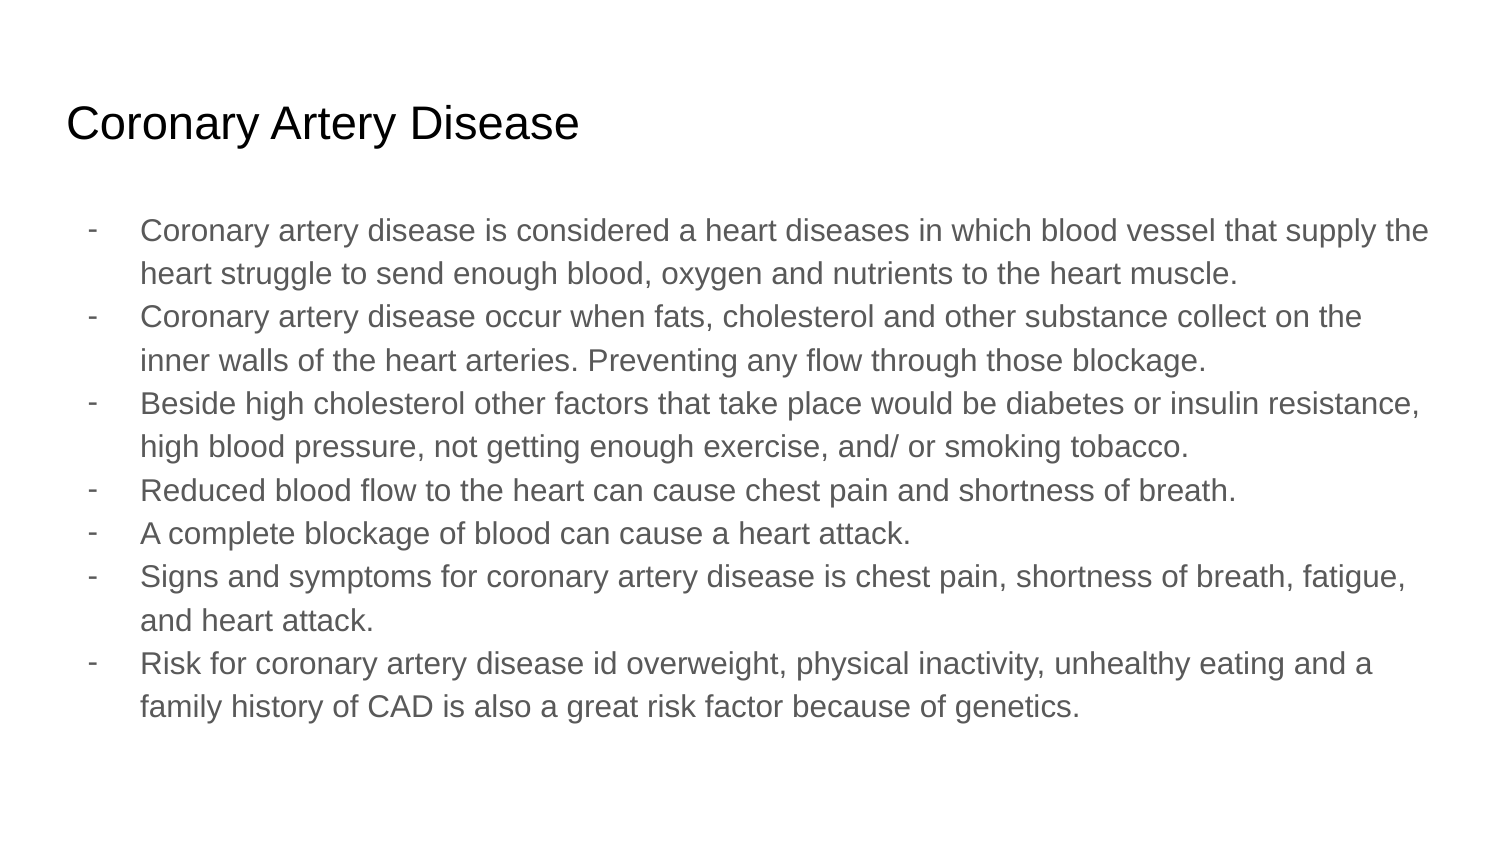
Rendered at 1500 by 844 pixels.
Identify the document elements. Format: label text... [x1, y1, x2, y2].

list Coronary artery disease is considered a heart diseases in which blood vessel that supply the heart struggle to send enough blood, oxygen and nutrients to the heart muscle. Coronary artery disease occur when fats, cholesterol and other substance collect on the inner walls of the heart arteries. Preventing any flow through those blockage. Beside high cholesterol other factors that take place would be diabetes or insulin resistance, high blood pressure, not getting enough exercise, and/ or smoking tobacco. Reduced blood flow to the heart can cause chest pain and shortness of breath. A complete blockage of blood can cause a heart attack. Signs and symptoms for coronary artery disease is chest pain, shortness of breath, fatigue, and heart attack. Risk for coronary artery disease id overweight, physical inactivity, unhealthy eating and a family history of CAD is also a great risk factor because of genetics. [51, 189, 1449, 750]
title Coronary Artery Disease [51, 72, 1449, 167]
